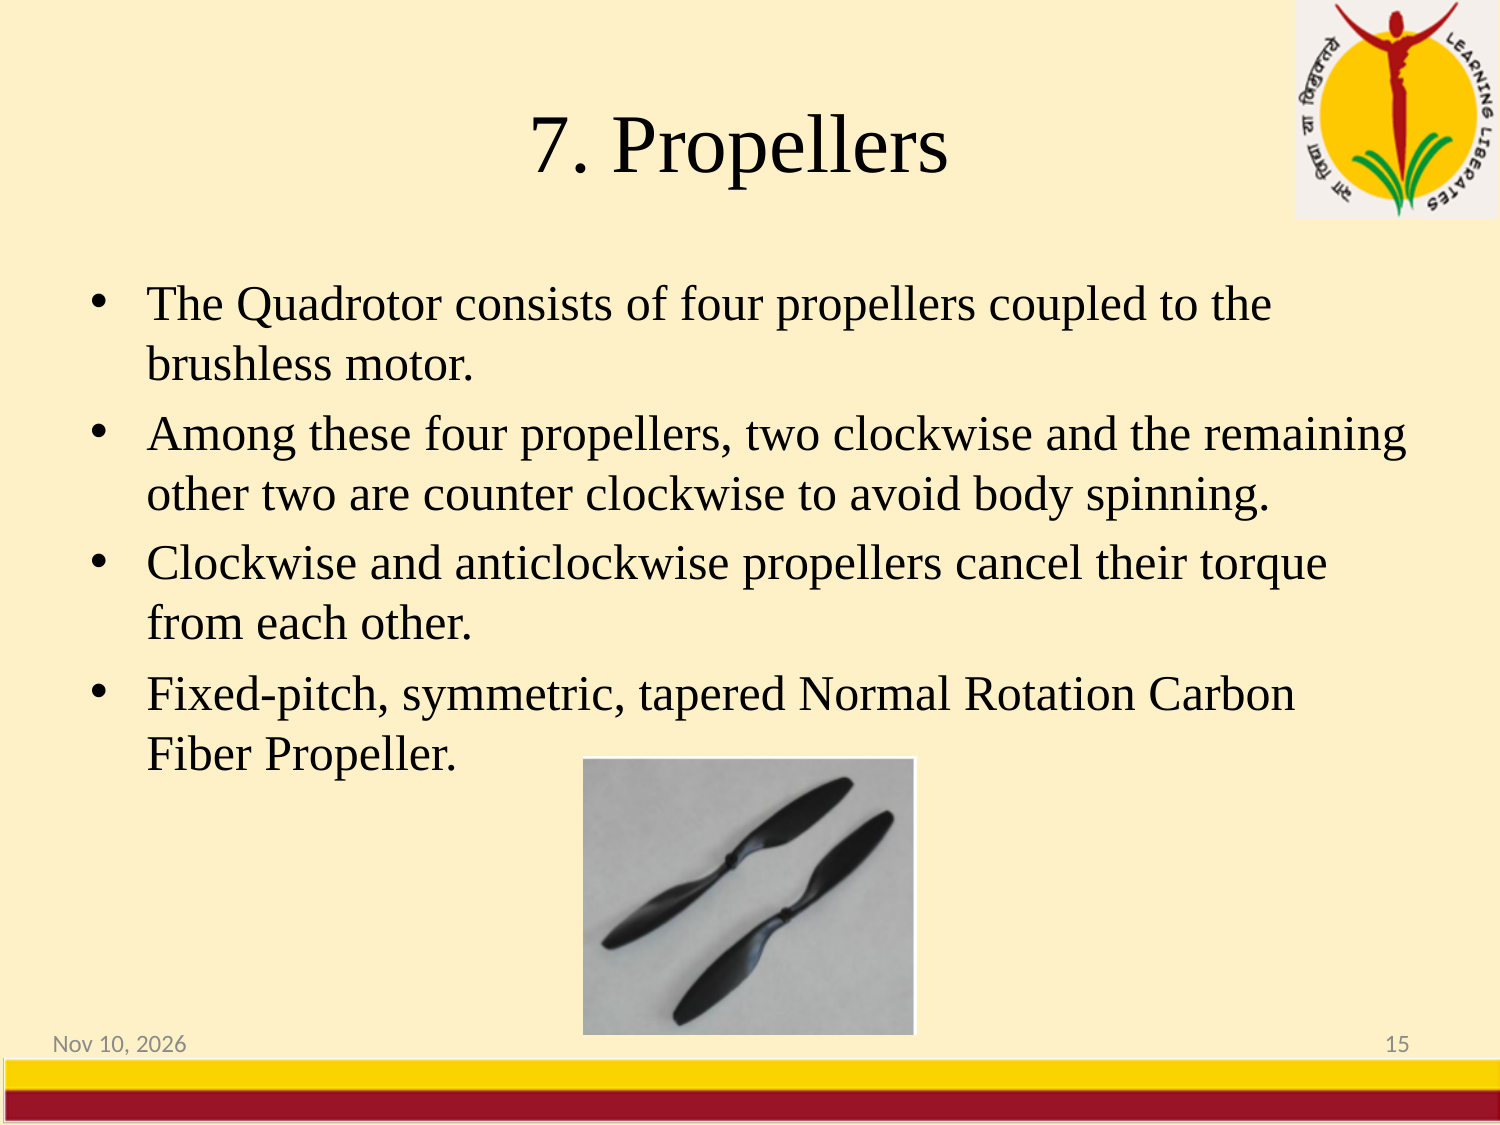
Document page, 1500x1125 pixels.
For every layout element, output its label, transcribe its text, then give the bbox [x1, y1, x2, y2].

picture [583, 756, 917, 1036]
picture [2, 1058, 1500, 1125]
slide_number 12-May-20 [37, 1012, 388, 1073]
picture [1295, 0, 1498, 219]
slide_number 15 [1074, 1012, 1425, 1073]
list The Quadrotor consists of four propellers coupled to the brushless motor. Among these four propellers, two clockwise and the remaining other two are counter clockwise to avoid body spinning. Clockwise and anticlockwise propellers cancel their torque from each other. Fixed-pitch, symmetric, tapered Normal Rotation Carbon Fiber Propeller. [75, 262, 1425, 1005]
title 7. Propellers [75, 45, 1425, 233]
